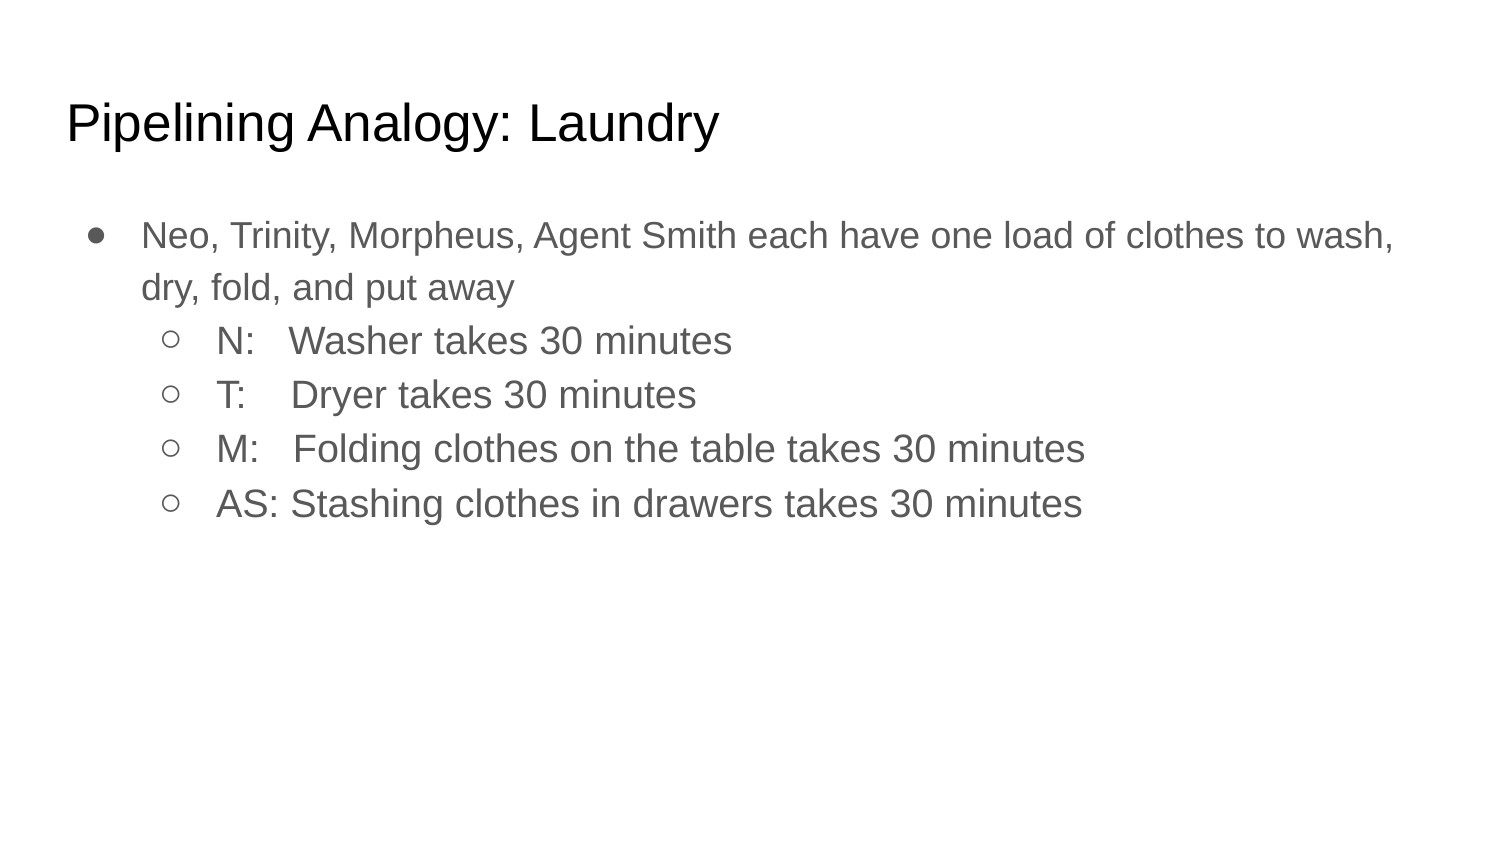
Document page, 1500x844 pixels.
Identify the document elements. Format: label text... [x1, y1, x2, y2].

list Neo, Trinity, Morpheus, Agent Smith each have one load of clothes to wash, dry, fold, and put away N: Washer takes 30 minutes T: Dryer takes 30 minutes M: Folding clothes on the table takes 30 minutes AS: Stashing clothes in drawers takes 30 minutes [51, 189, 1449, 750]
title Pipelining Analogy: Laundry [51, 72, 1449, 167]
